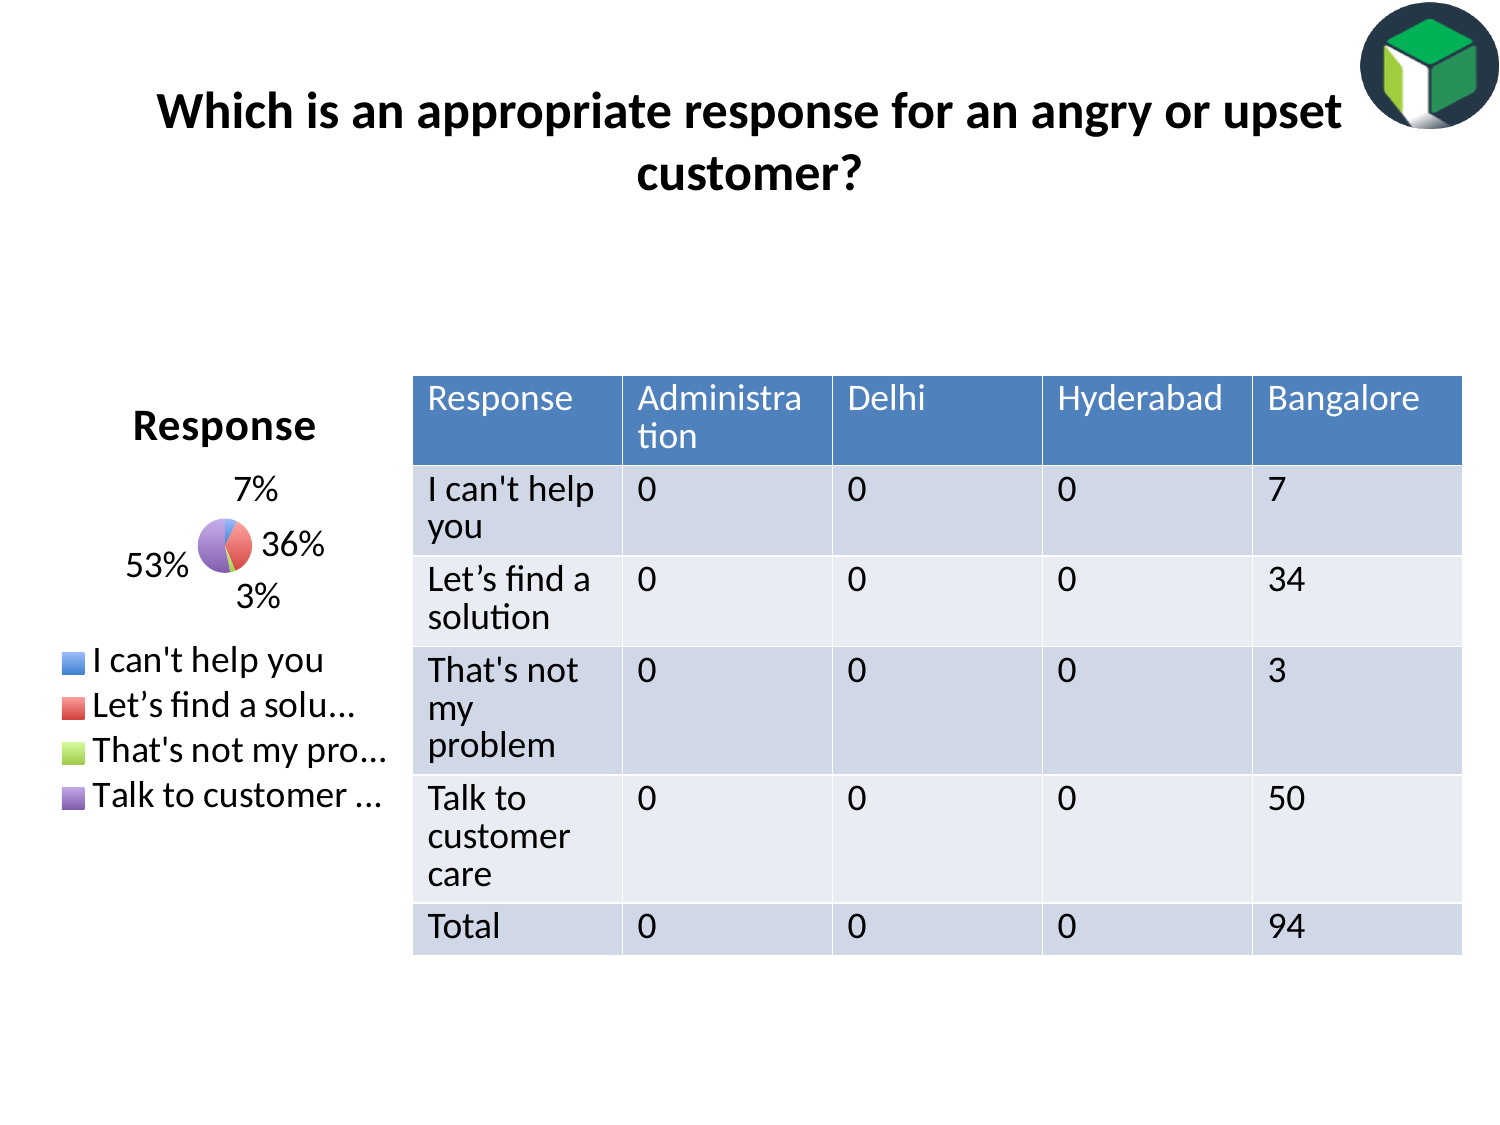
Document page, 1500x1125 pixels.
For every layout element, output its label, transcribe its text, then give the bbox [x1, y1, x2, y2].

table_cell 0 [833, 647, 1042, 774]
table_cell 0 [623, 904, 832, 955]
table_cell 0 [1043, 466, 1252, 555]
table_header Bangalore [1253, 376, 1462, 465]
table_cell 0 [623, 776, 832, 902]
table_header Hyderabad [1043, 376, 1252, 465]
table_cell 94 [1253, 904, 1462, 955]
table_cell 0 [833, 466, 1042, 555]
table_cell 0 [833, 904, 1042, 955]
table_cell Total [413, 904, 622, 955]
table_cell 0 [1043, 557, 1252, 646]
table_cell That's not my problem [454, 647, 622, 774]
table_cell 0 [1043, 647, 1252, 774]
table_header Delhi [833, 376, 1042, 465]
table_cell 0 [833, 557, 1042, 646]
chart [0, 374, 451, 826]
table_cell 0 [623, 466, 832, 555]
table_cell 0 [623, 557, 832, 646]
table_cell 0 [623, 647, 832, 774]
table_cell 50 [1253, 776, 1462, 902]
table_cell 0 [1043, 904, 1252, 955]
table_cell 0 [1043, 776, 1252, 902]
table_cell 7 [1253, 466, 1462, 555]
table_cell 34 [1253, 557, 1462, 646]
table_header Response [452, 376, 622, 465]
table_cell 3 [1253, 647, 1462, 774]
table_cell Talk to customer care [413, 776, 622, 902]
table_cell Let’s find a solution [454, 557, 622, 646]
table_cell I can't help you [454, 466, 622, 555]
picture [1360, 2, 1499, 130]
table_cell 0 [833, 776, 1042, 902]
title Which is an appropriate response for an angry or upset customer? [75, 45, 1425, 233]
table_header Administration [623, 376, 832, 465]
